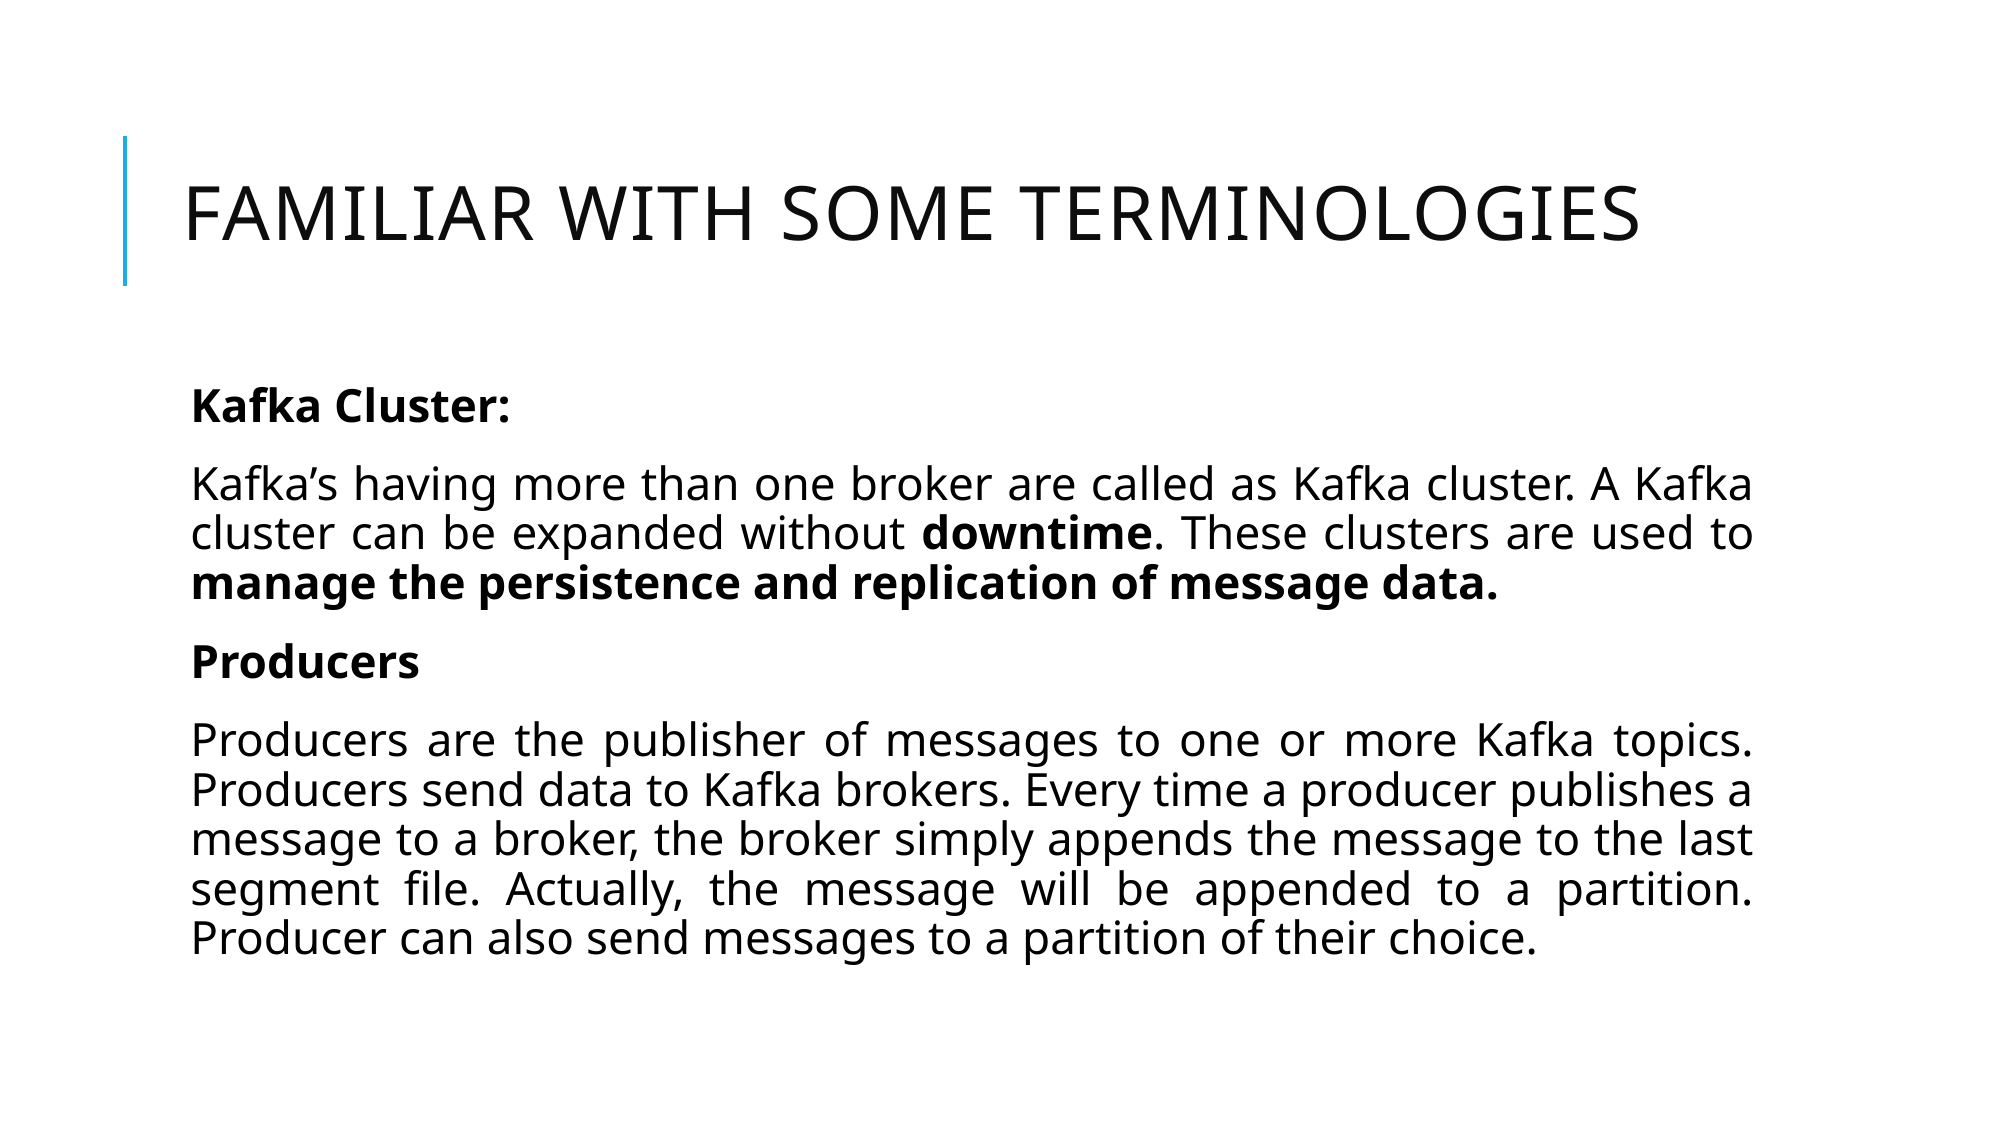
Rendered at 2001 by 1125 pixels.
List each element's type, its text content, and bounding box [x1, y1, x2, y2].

list Kafka Cluster: Kafka’s having more than one broker are called as Kafka cluster. A Kafka cluster can be expanded without downtime. These clusters are used to manage the persistence and replication of message data. Producers Producers are the publisher of messages to one or more Kafka topics. Producers send data to Kafka brokers. Every time a producer publishes a message to a broker, the broker simply appends the message to the last segment file. Actually, the message will be appended to a partition. Producer can also send messages to a partition of their choice. [168, 375, 1763, 1035]
title Familiar with some terminologies [168, 96, 1763, 342]
